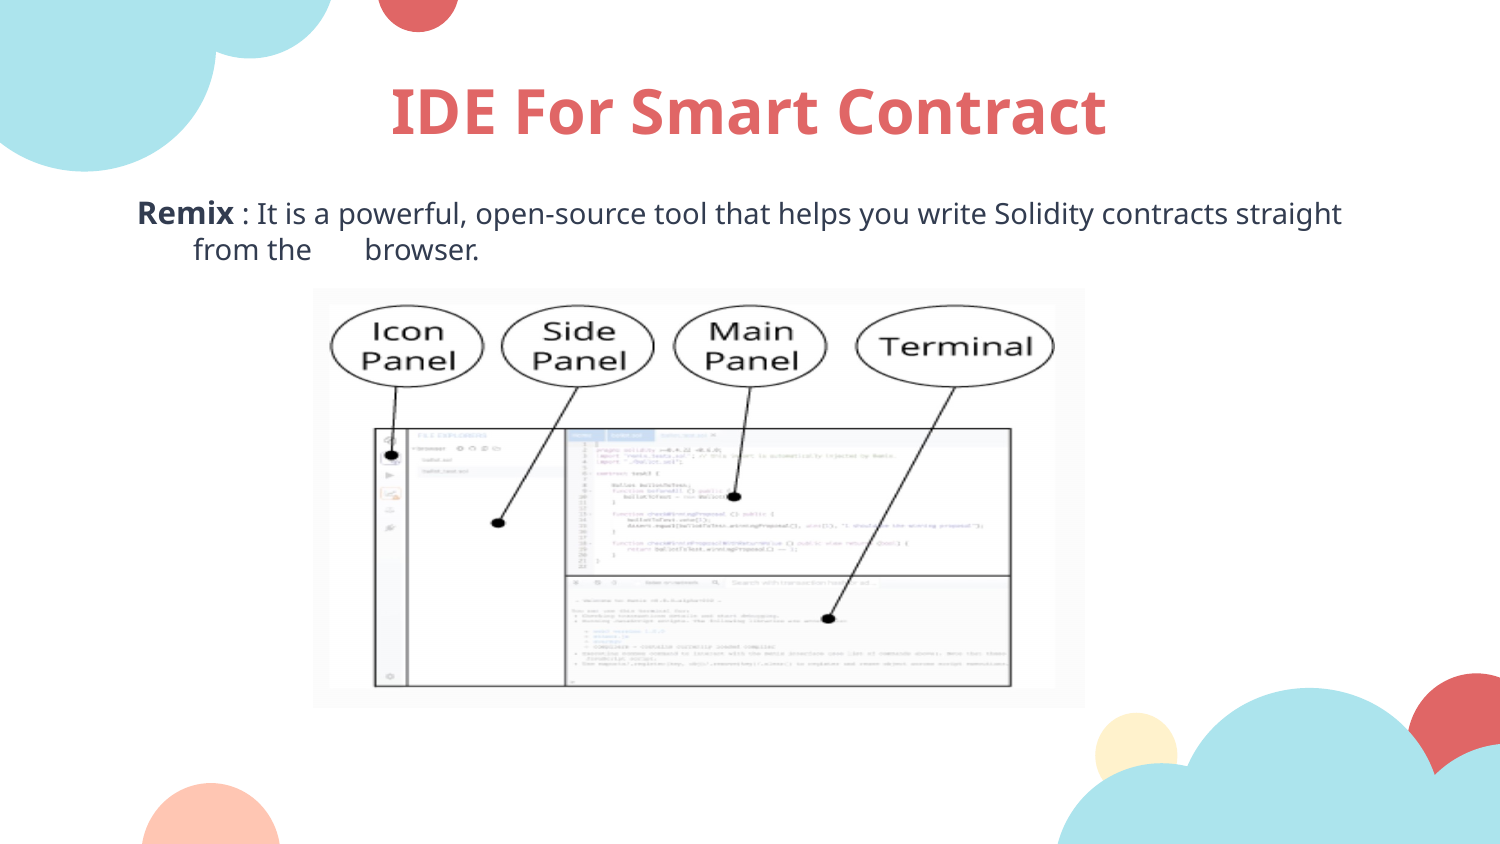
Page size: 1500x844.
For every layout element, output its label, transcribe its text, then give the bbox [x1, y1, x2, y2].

title IDE For Smart Contract [117, 80, 1383, 139]
picture [313, 288, 1086, 708]
subtitle Remix : It is a powerful, open-source tool that helps you write Solidity contracts straight from the browser. [103, 178, 1392, 282]
